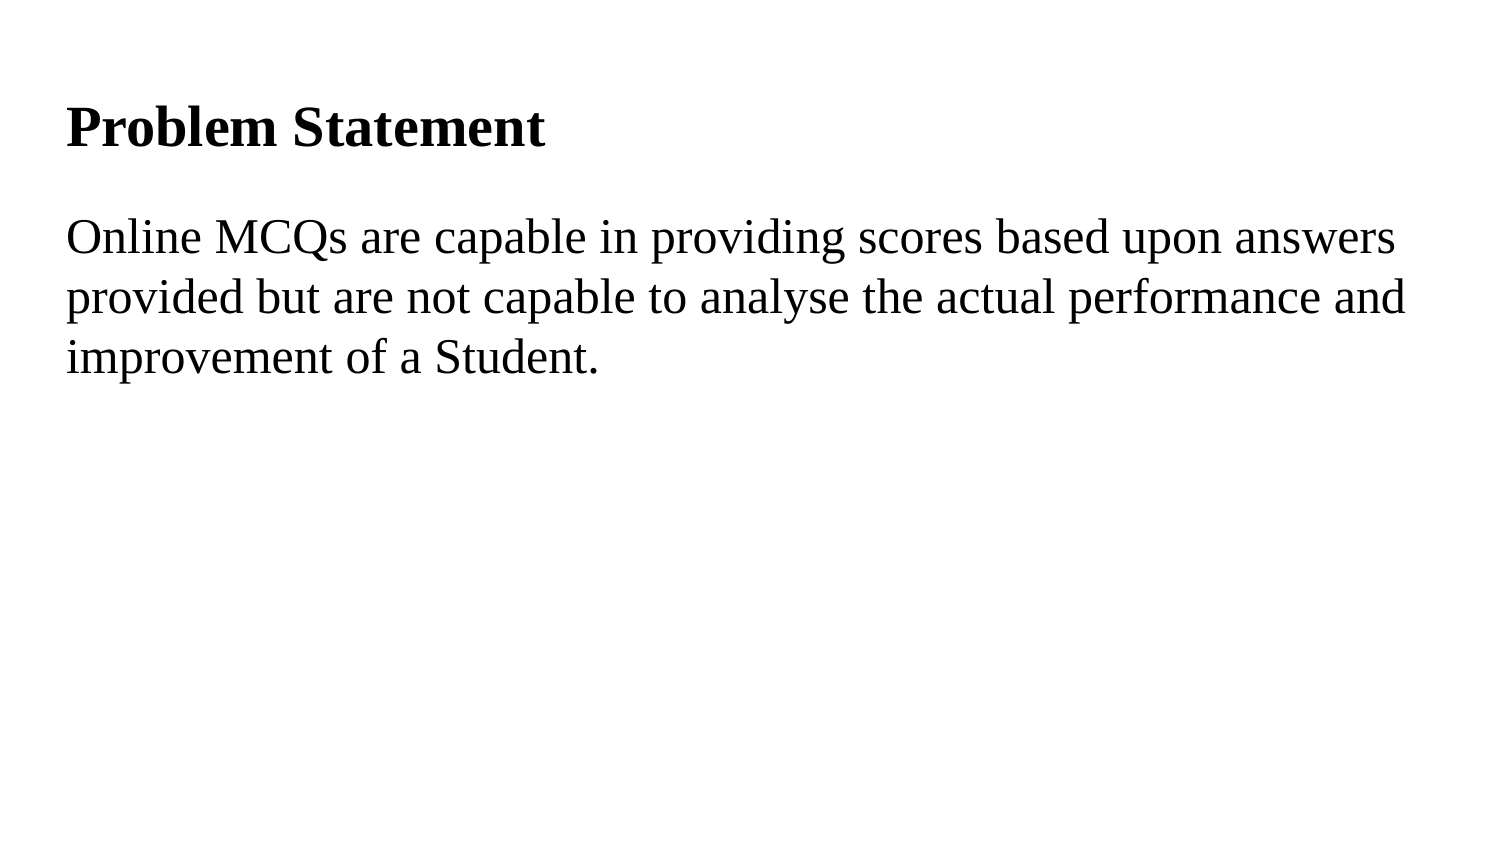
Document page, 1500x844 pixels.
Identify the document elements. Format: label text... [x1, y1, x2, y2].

list Online MCQs are capable in providing scores based upon answers provided but are not capable to analyse the actual performance and improvement of a Student. [51, 189, 1449, 750]
title Problem Statement [51, 72, 1449, 167]
